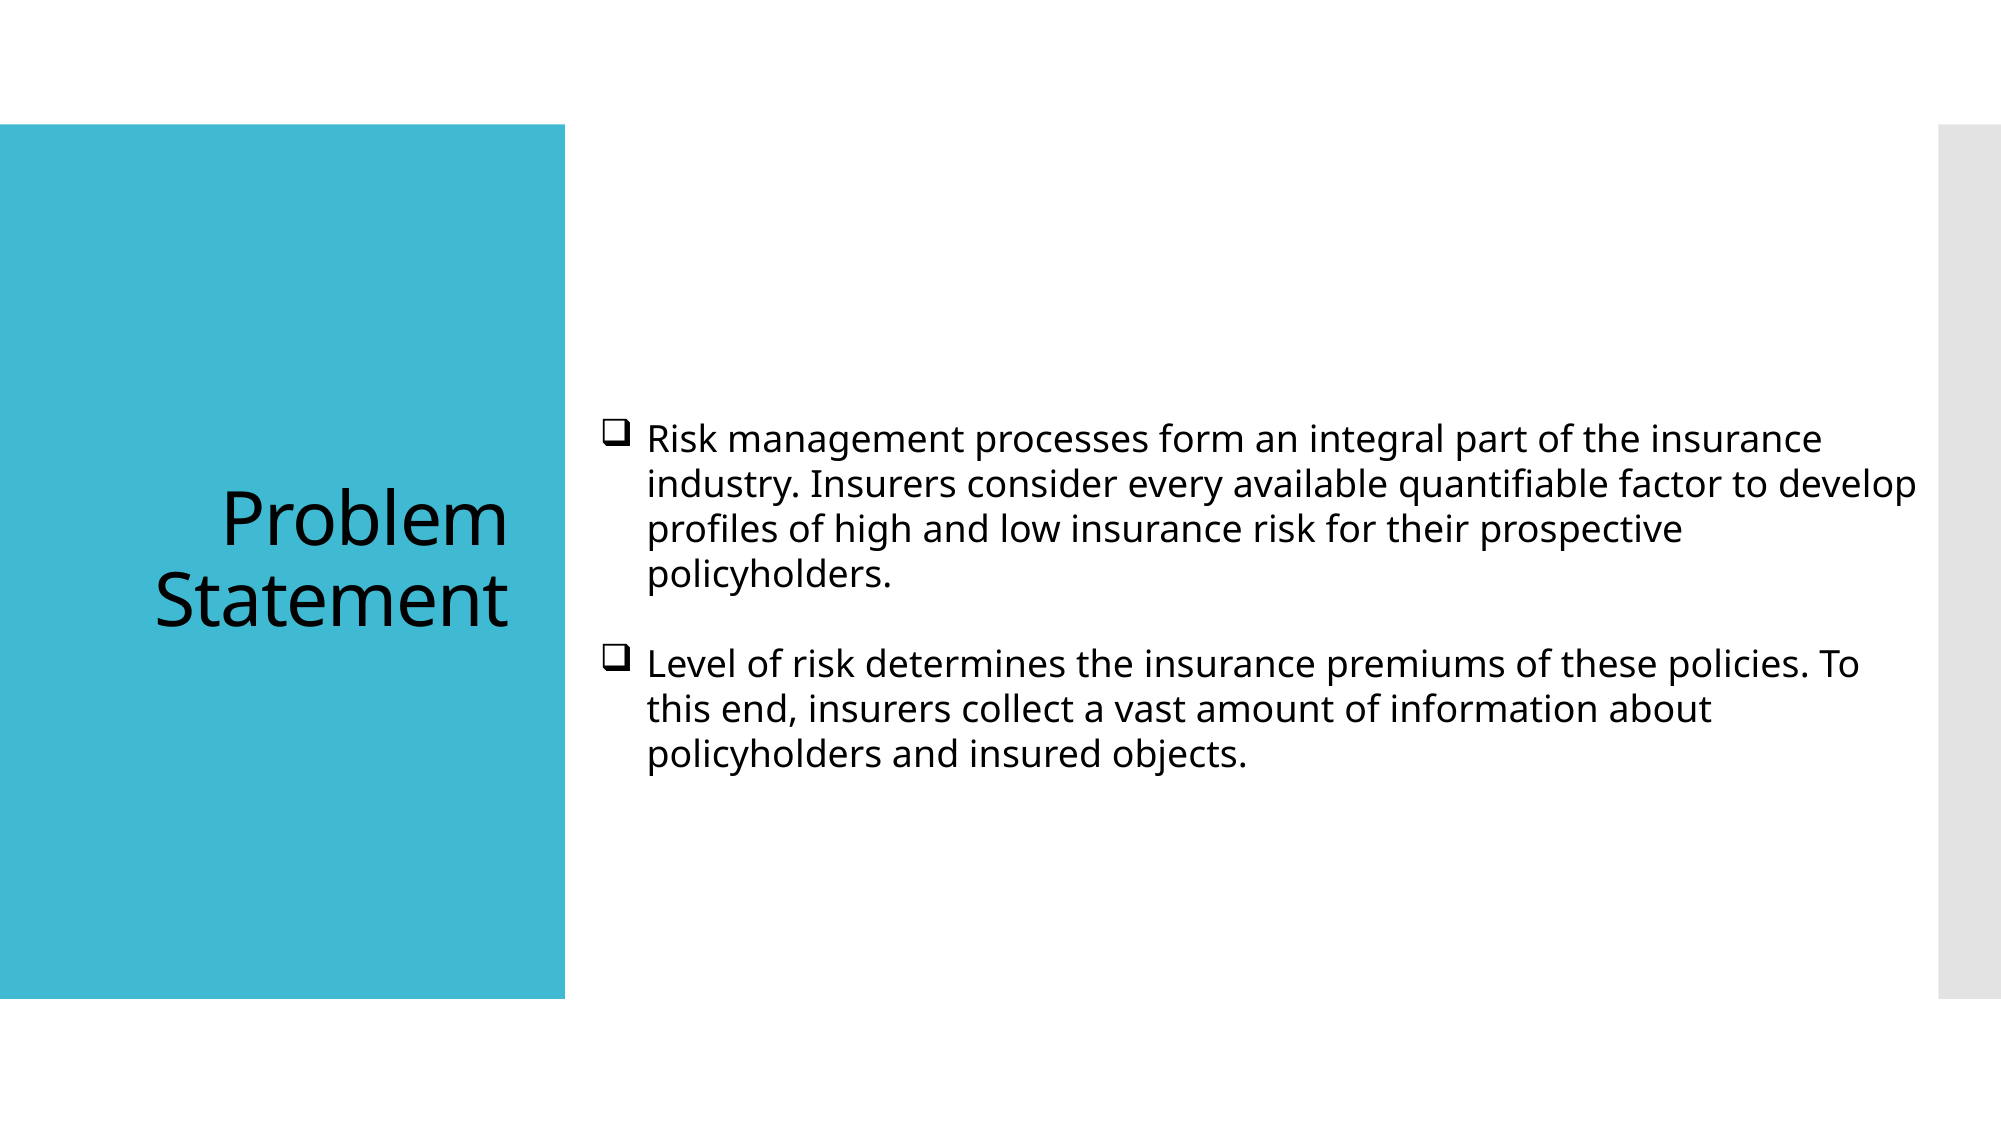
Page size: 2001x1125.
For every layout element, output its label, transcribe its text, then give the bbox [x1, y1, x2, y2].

text_box Risk management processes form an integral part of the insurance industry. Insurers consider every available quantifiable factor to develop profiles of high and low insurance risk for their prospective policyholders. Level of risk determines the insurance premiums of these policies. To this end, insurers collect a vast amount of information about policyholders and insured objects. [585, 408, 1936, 828]
title Problem Statement [41, 184, 525, 940]
